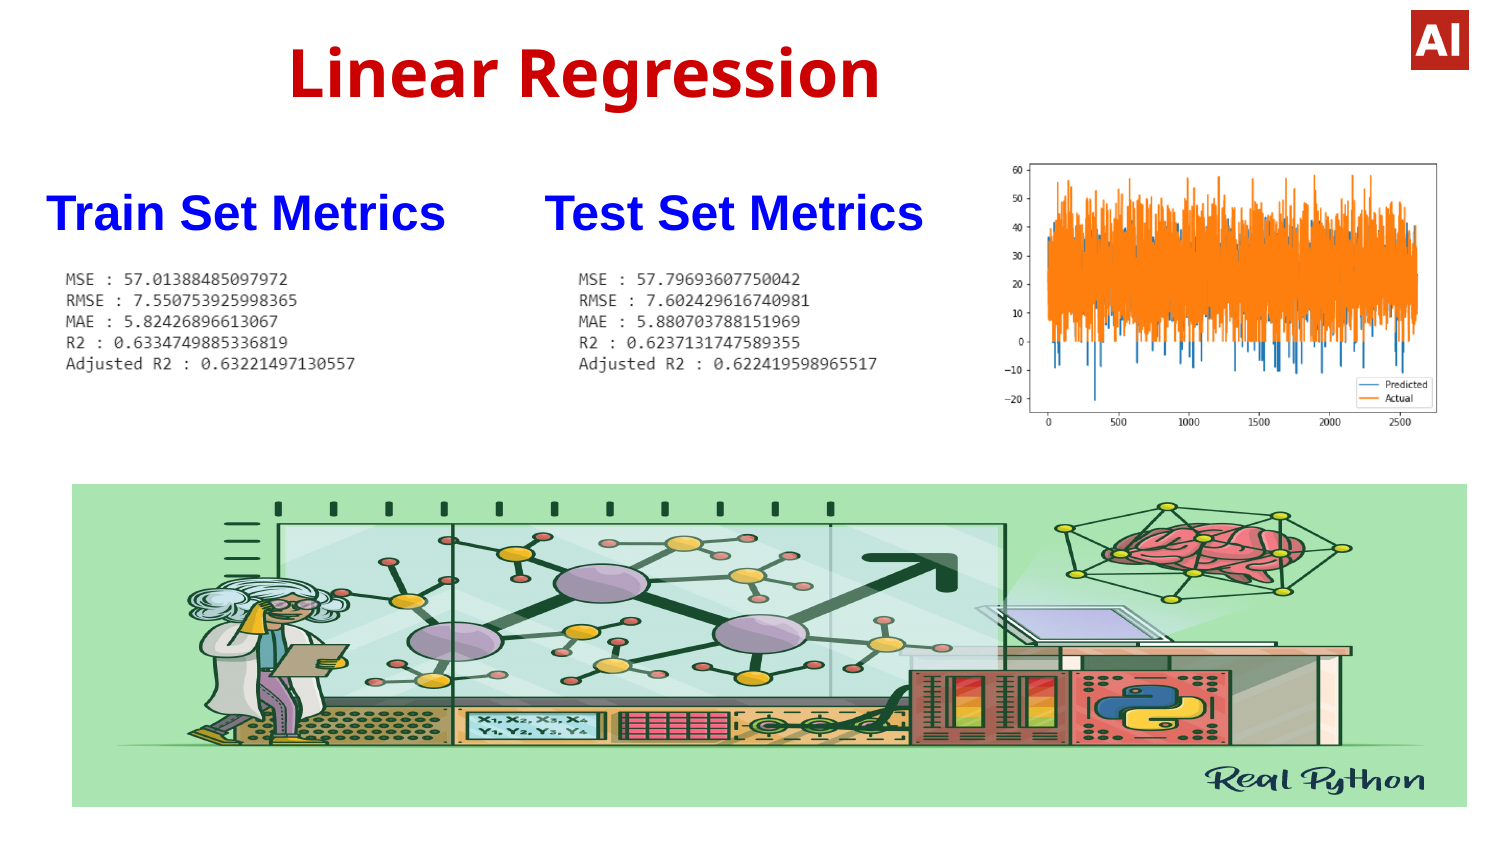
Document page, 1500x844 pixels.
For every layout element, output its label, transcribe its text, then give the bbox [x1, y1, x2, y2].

picture [46, 266, 396, 381]
picture [979, 156, 1481, 438]
title Linear Regression Train Set Metrics Test Set Metrics [31, 15, 1430, 110]
slide_number 15 [1389, 764, 1480, 830]
picture [1411, 10, 1469, 70]
picture [560, 266, 901, 379]
picture [72, 484, 1467, 807]
